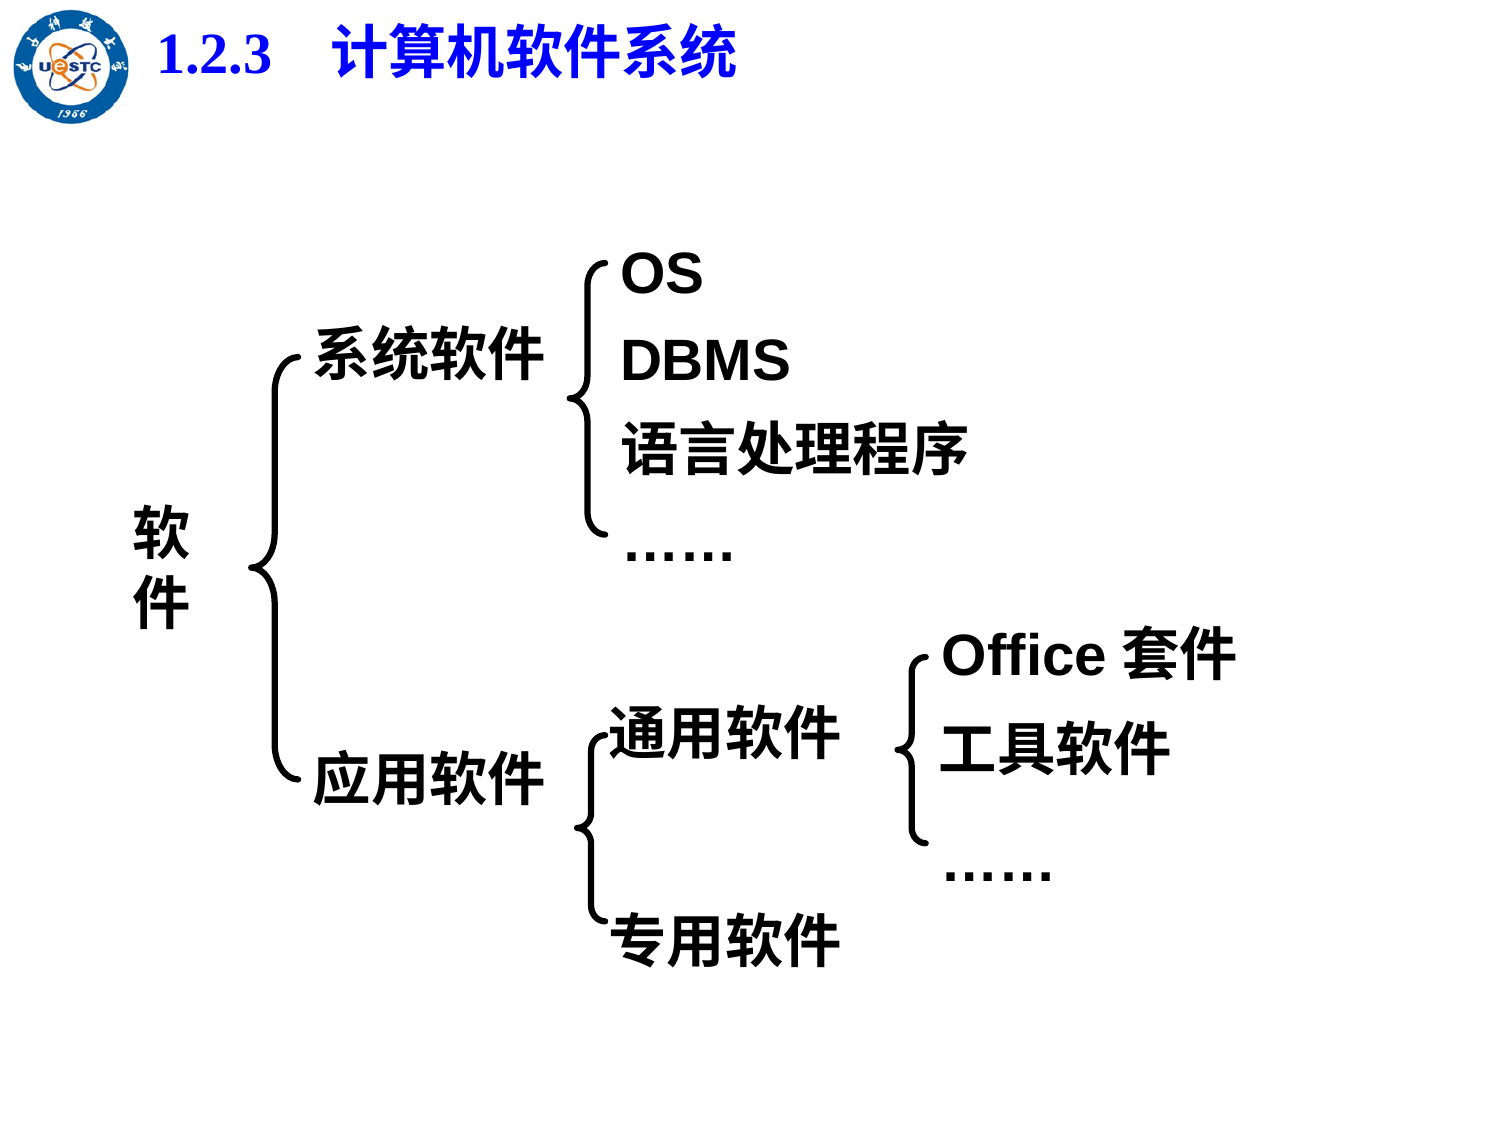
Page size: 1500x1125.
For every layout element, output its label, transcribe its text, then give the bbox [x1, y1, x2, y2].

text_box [117, 227, 1318, 983]
picture [6, 8, 136, 126]
text_box 1.2.3 计算机软件系统 [141, 7, 753, 93]
